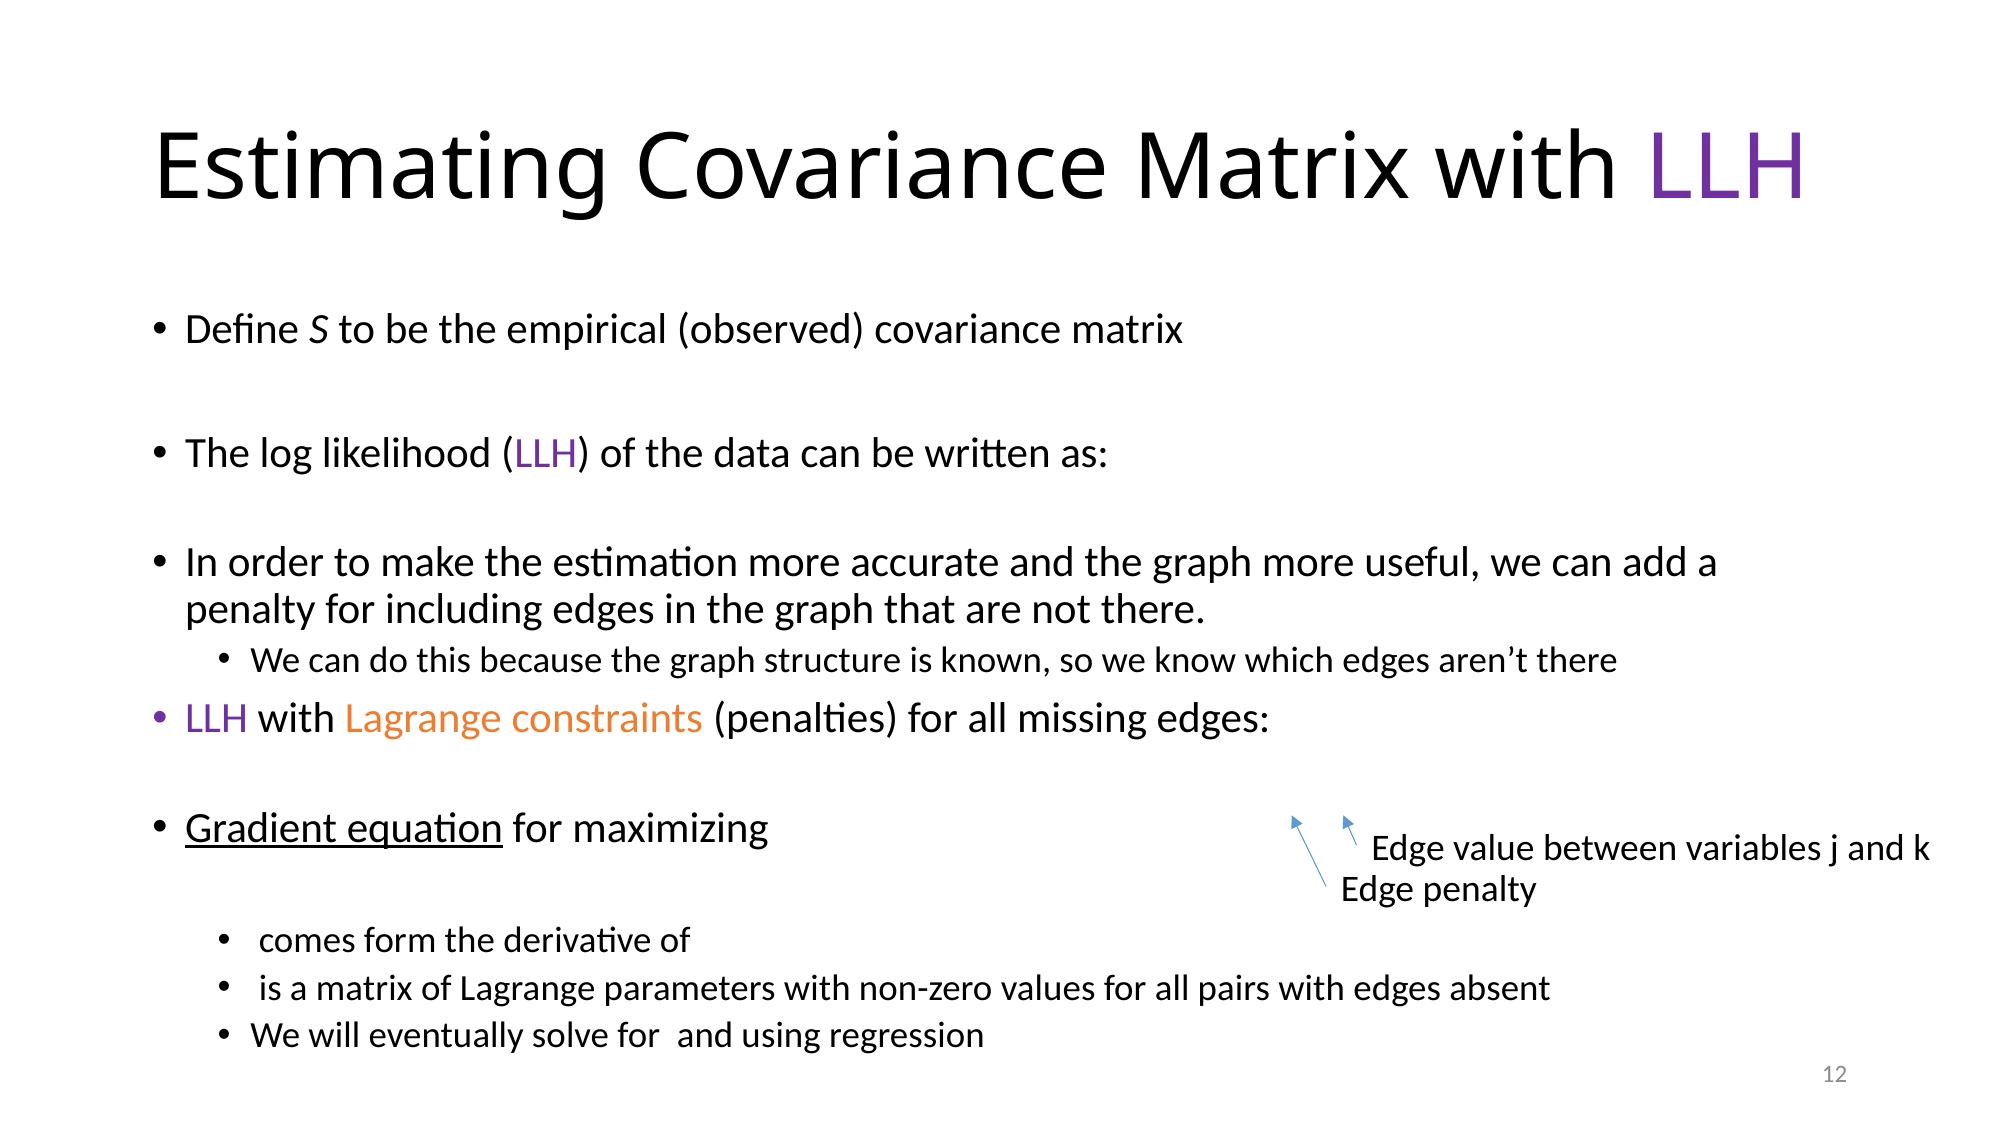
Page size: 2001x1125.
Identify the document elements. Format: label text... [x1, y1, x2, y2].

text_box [1343, 815, 1357, 846]
slide_number 12 [1412, 1042, 1863, 1103]
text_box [1291, 815, 1327, 887]
text_box Edge penalty [1326, 856, 1583, 917]
title Estimating Covariance Matrix with LLH [137, 59, 1863, 278]
text_box Edge value between variables j and k [1356, 815, 1975, 875]
